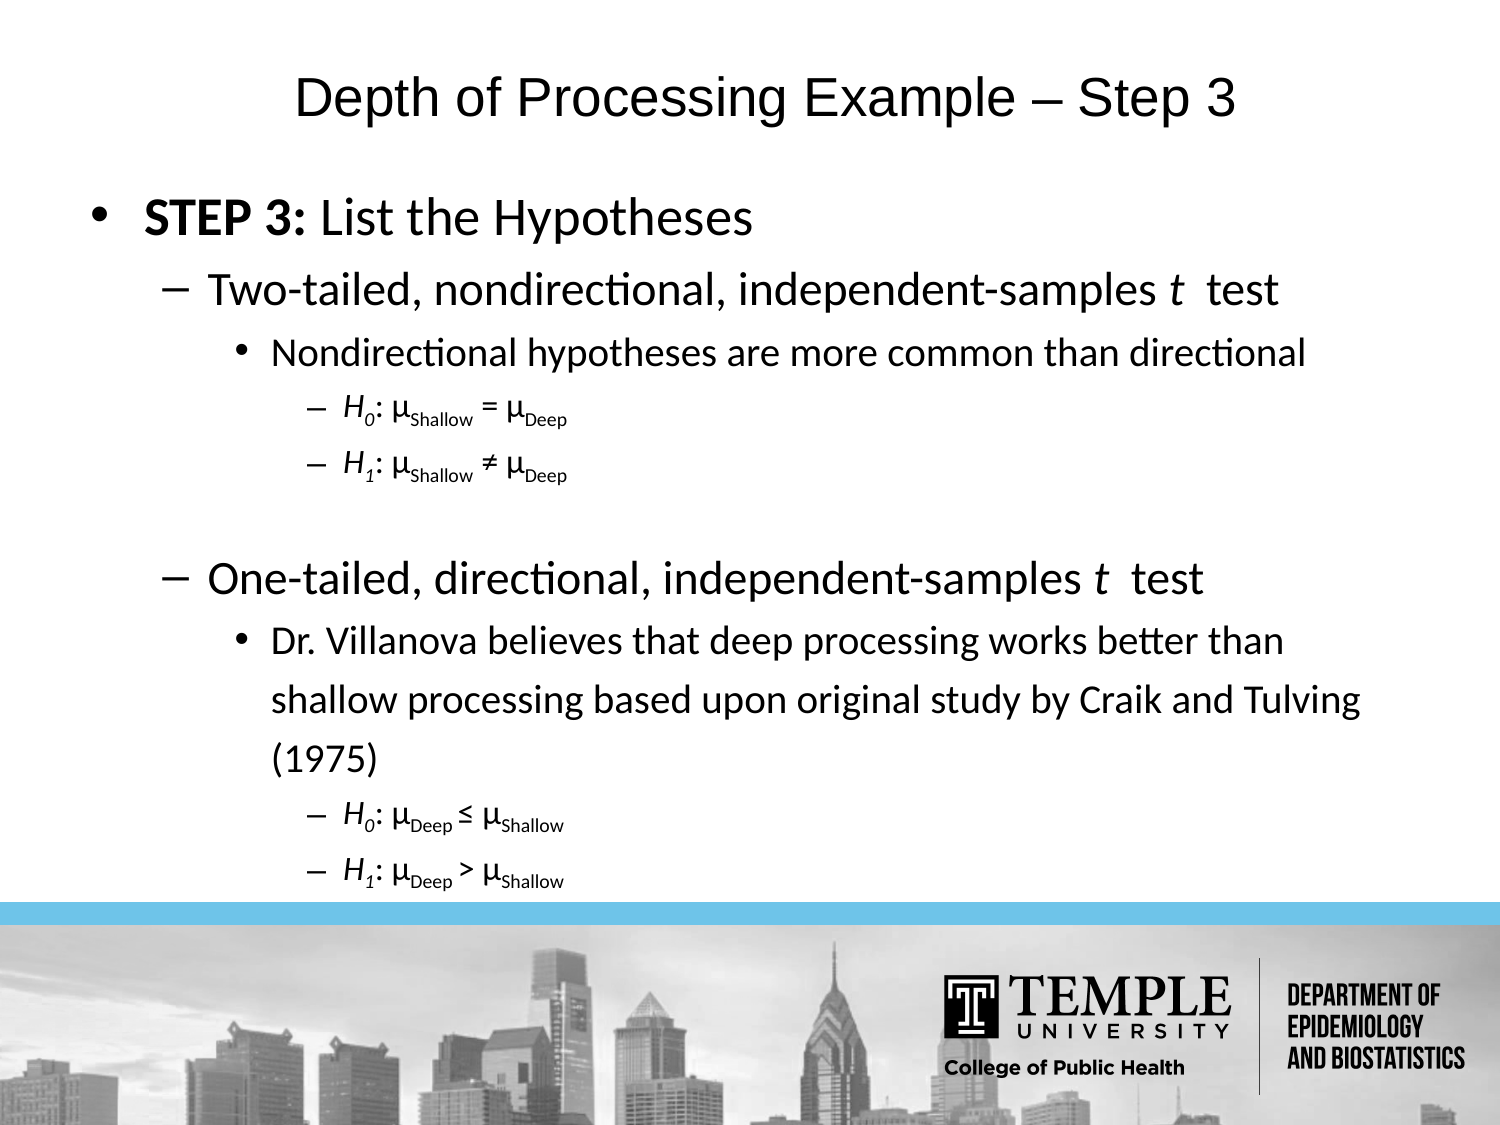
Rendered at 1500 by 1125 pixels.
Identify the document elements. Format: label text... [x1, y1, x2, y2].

picture [0, 902, 1500, 1125]
list STEP 3: List the Hypotheses Two-tailed, nondirectional, independent-samples t test Nondirectional hypotheses are more common than directional H0: μShallow = μDeep H1: μShallow ≠ μDeep One-tailed, directional, independent-samples t test Dr. Villanova believes that deep processing works better than shallow processing based upon original study by Craik and Tulving (1975) H0: μDeep ≤ μShallow H1: μDeep > μShallow [75, 160, 1425, 901]
title Depth of Processing Example – Step 3 [106, 53, 1425, 136]
